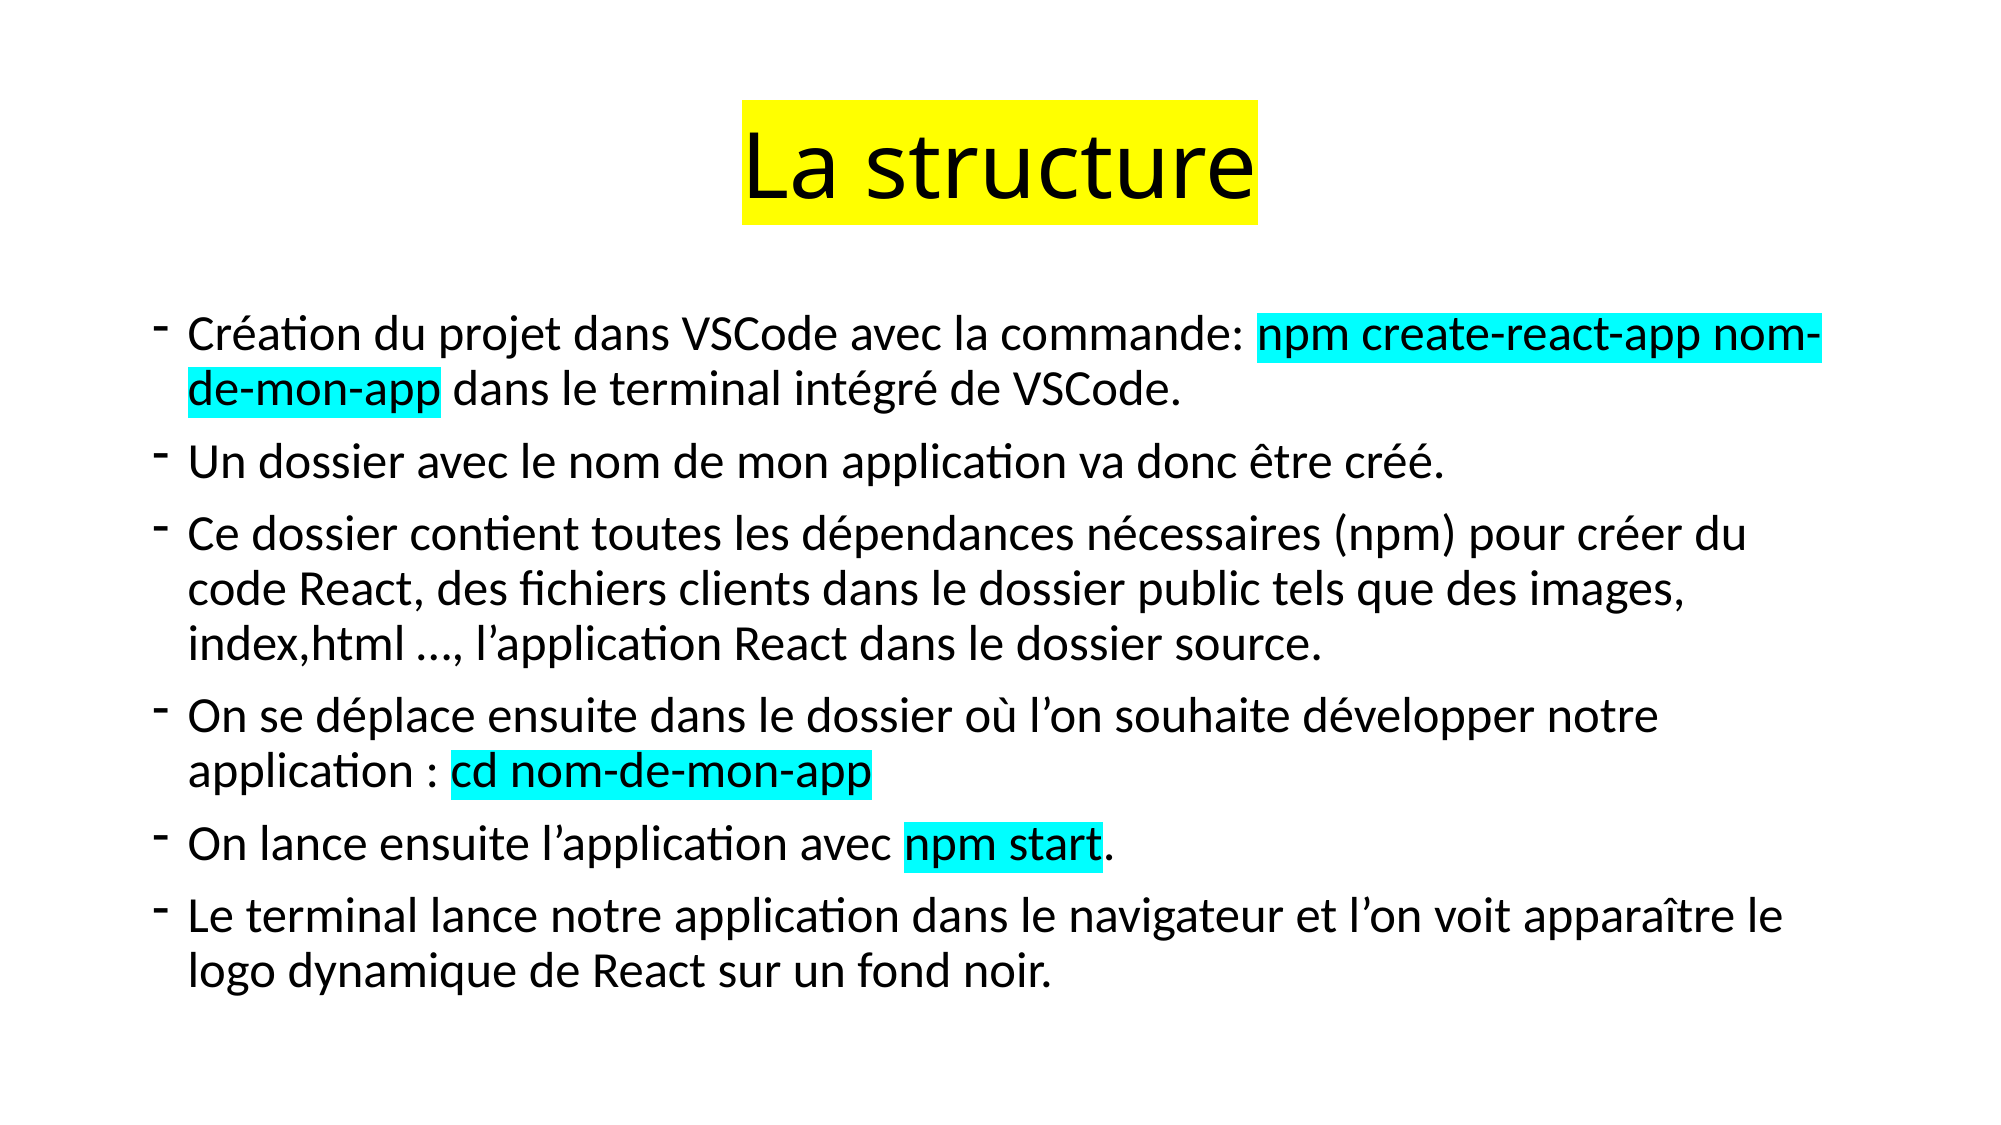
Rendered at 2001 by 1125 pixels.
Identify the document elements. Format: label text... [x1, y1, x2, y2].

list Création du projet dans VSCode avec la commande: npm create-react-app nom-de-mon-app dans le terminal intégré de VSCode. Un dossier avec le nom de mon application va donc être créé. Ce dossier contient toutes les dépendances nécessaires (npm) pour créer du code React, des fichiers clients dans le dossier public tels que des images, index,html …, l’application React dans le dossier source. On se déplace ensuite dans le dossier où l’on souhaite développer notre application : cd nom-de-mon-app On lance ensuite l’application avec npm start. Le terminal lance notre application dans le navigateur et l’on voit apparaître le logo dynamique de React sur un fond noir. [137, 299, 1863, 1014]
title La structure [137, 59, 1863, 278]
